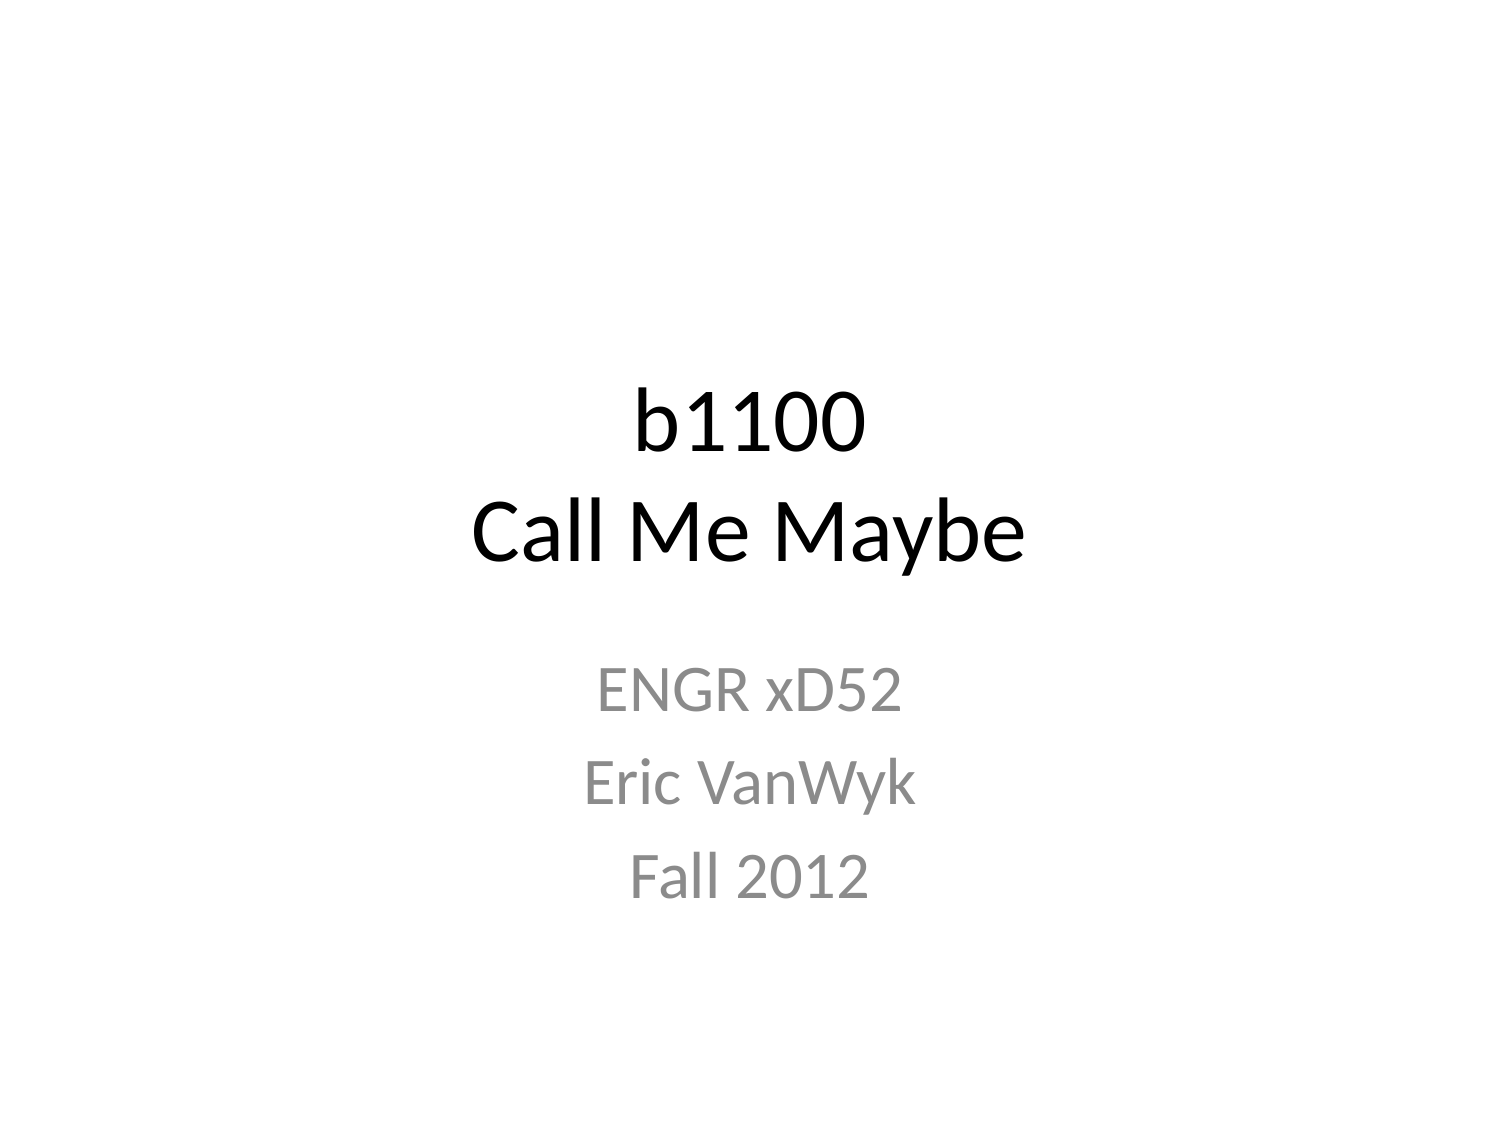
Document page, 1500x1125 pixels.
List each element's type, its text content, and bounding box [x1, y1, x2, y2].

subtitle ENGR xD52 Eric VanWyk Fall 2012 [225, 637, 1275, 925]
title b1100 Call Me Maybe [112, 349, 1388, 591]
